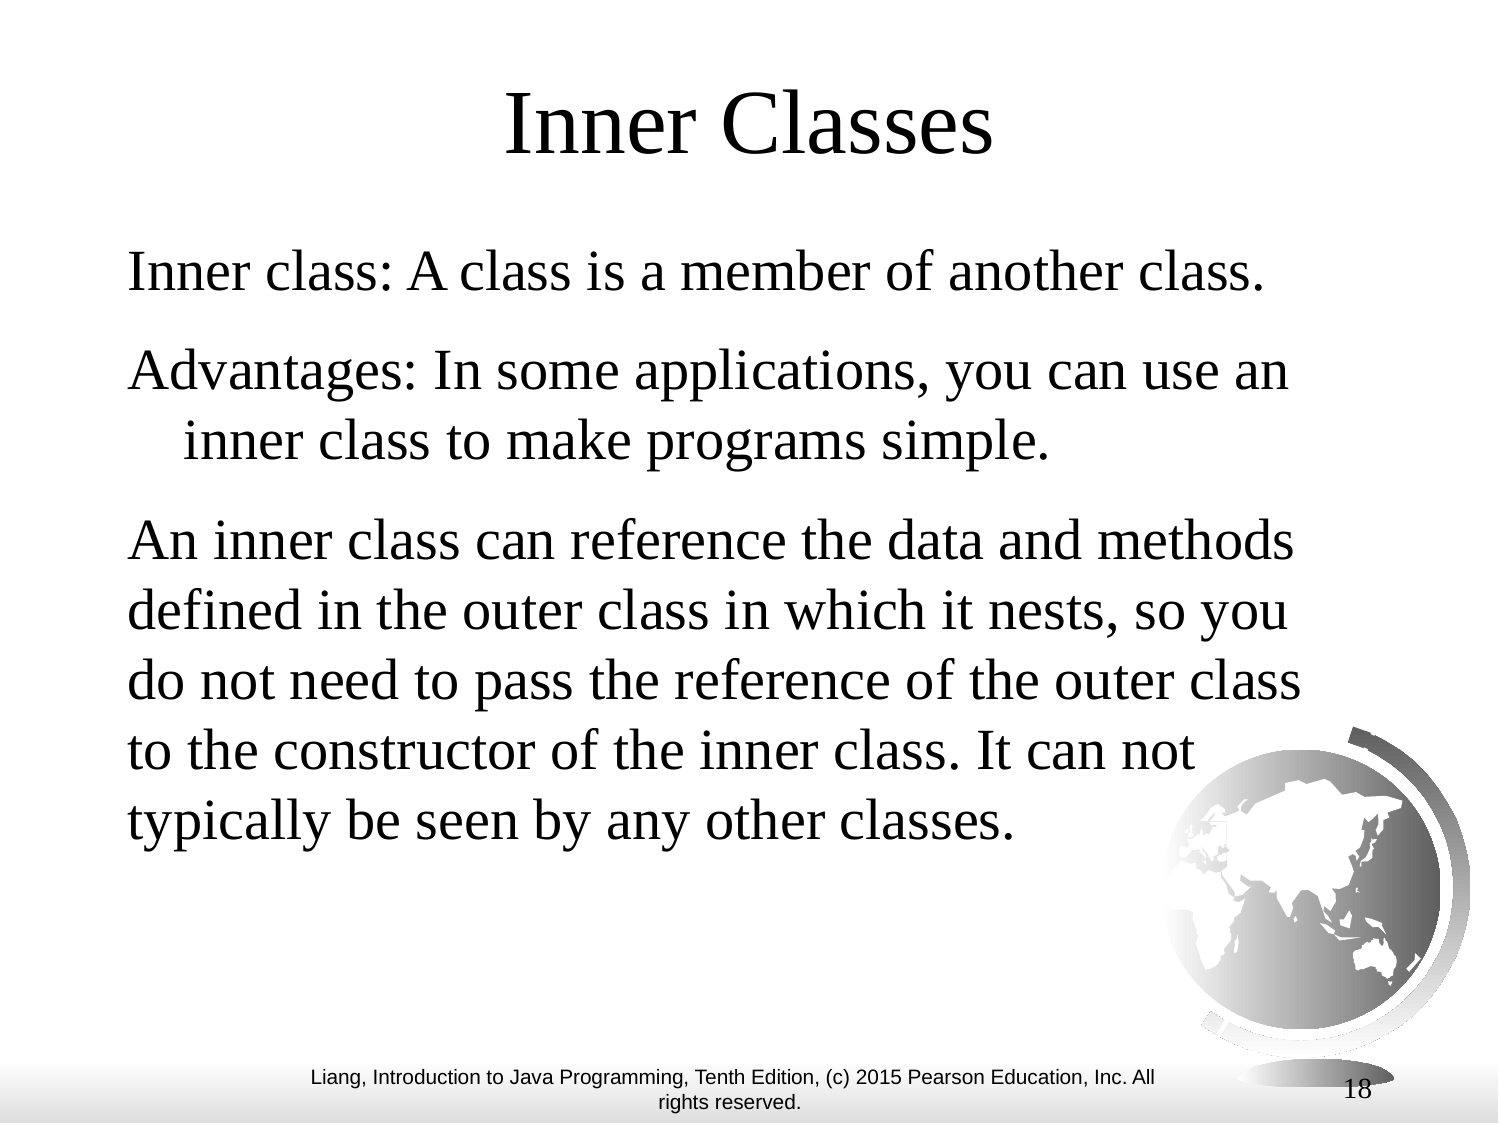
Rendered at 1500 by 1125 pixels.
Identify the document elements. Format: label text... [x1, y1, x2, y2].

title Inner Classes [112, 0, 1388, 235]
slide_number 18 [1074, 1049, 1388, 1125]
list Inner class: A class is a member of another class. Advantages: In some applications, you can use an inner class to make programs simple. An inner class can reference the data and methods defined in the outer class in which it nests, so you do not need to pass the reference of the outer class to the constructor of the inner class. It can not typically be seen by any other classes. [112, 224, 1338, 1038]
